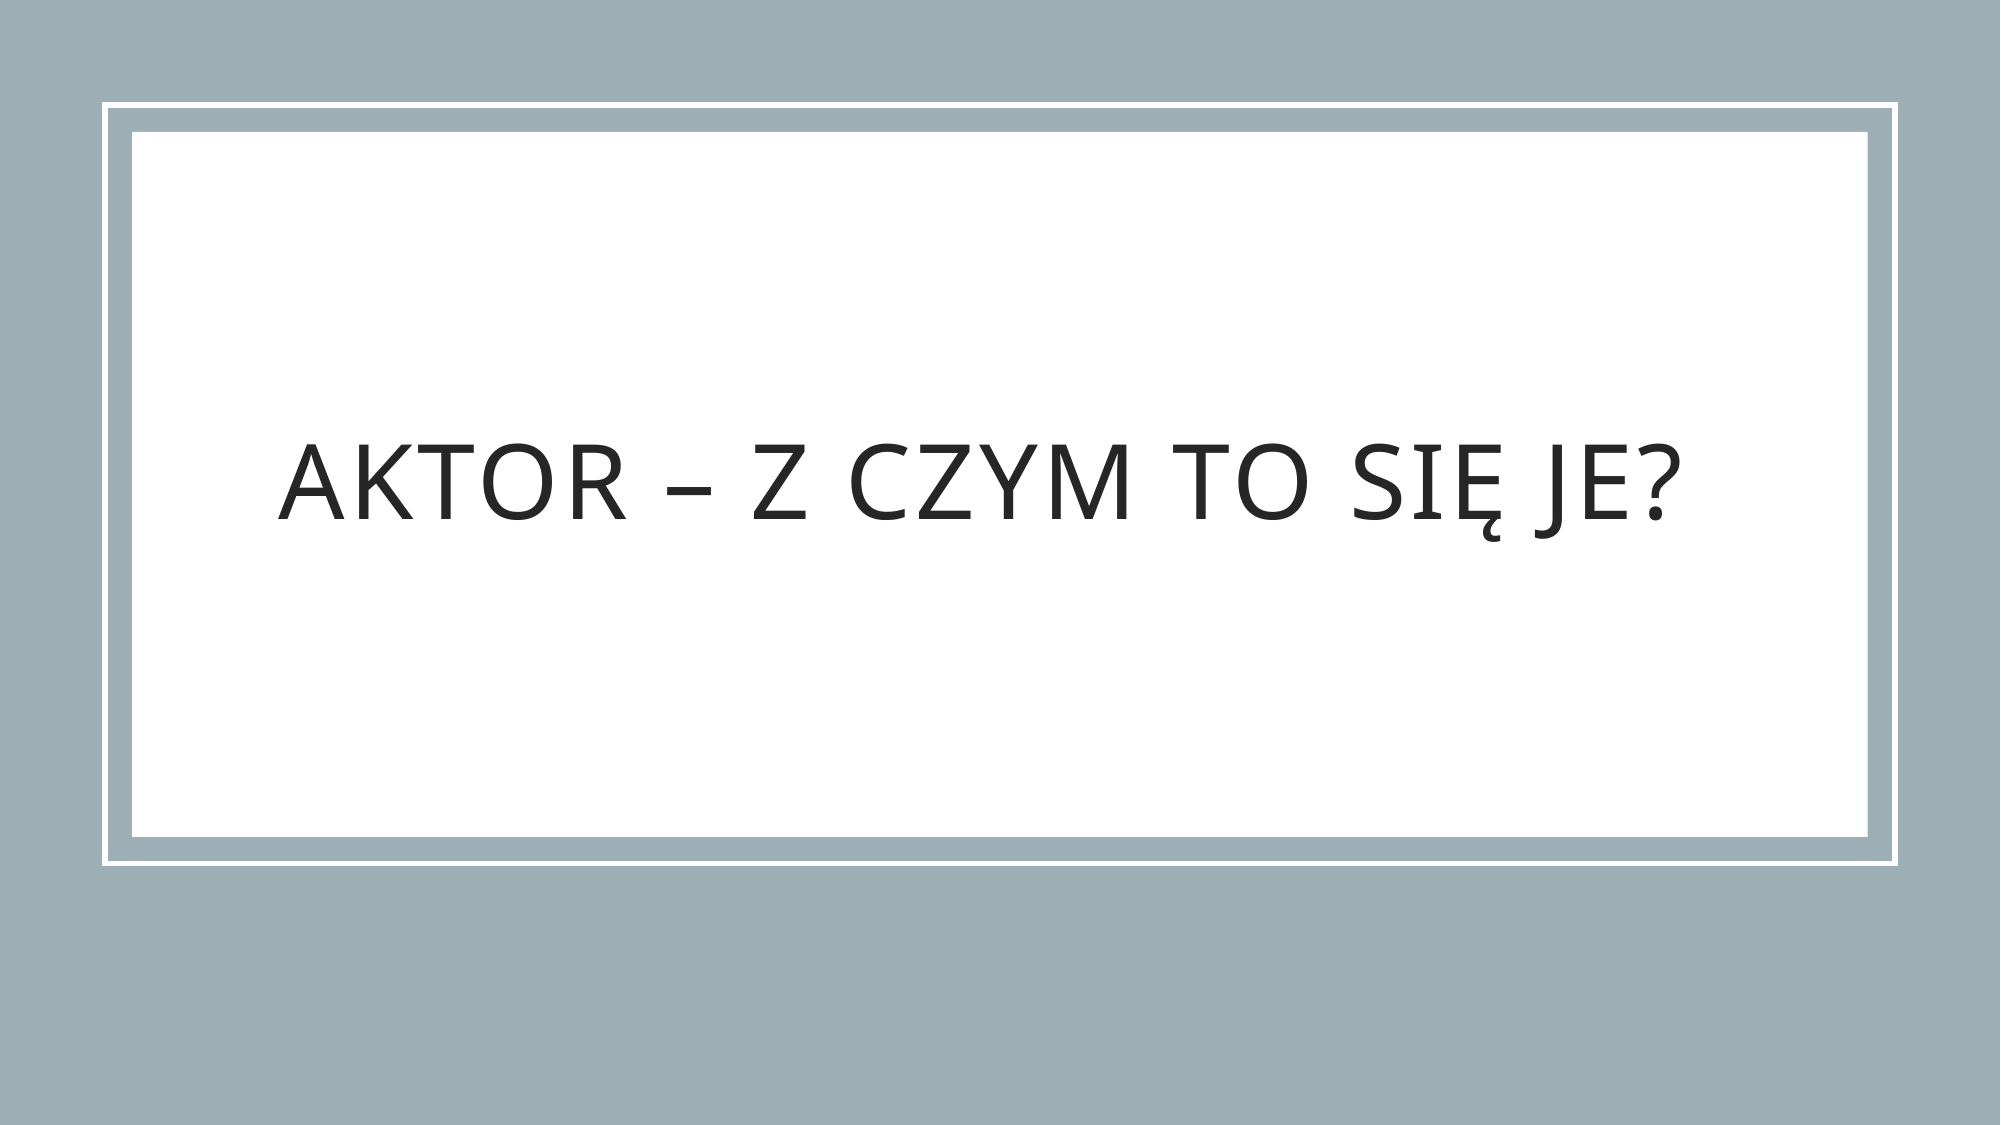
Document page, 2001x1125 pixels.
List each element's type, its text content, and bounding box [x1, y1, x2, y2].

text_box [131, 131, 1869, 838]
title Aktor – Z czym to się je? [205, 209, 1791, 762]
text_box [104, 104, 1896, 865]
